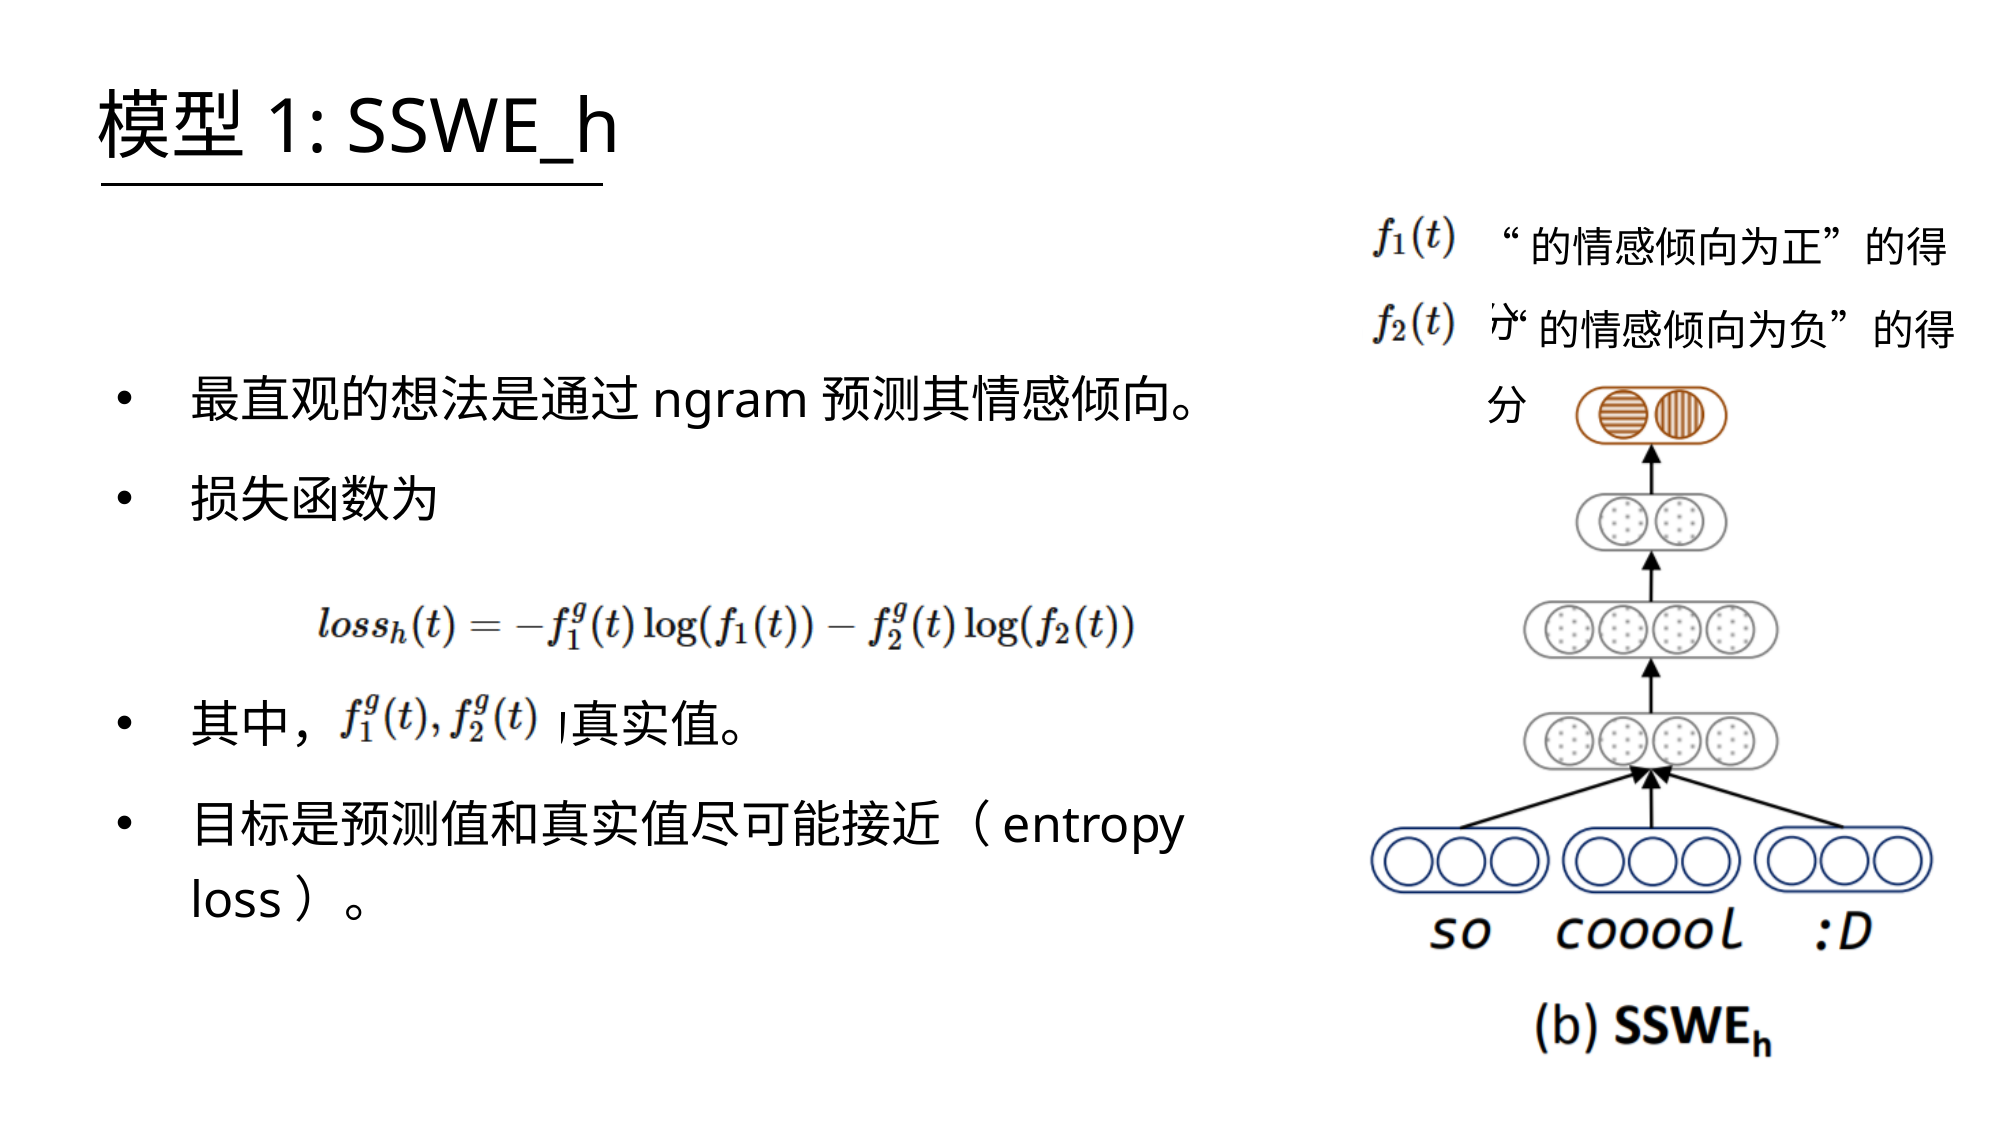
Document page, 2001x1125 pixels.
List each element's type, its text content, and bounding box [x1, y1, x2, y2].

picture [1362, 284, 1950, 1065]
picture [1345, 196, 1457, 280]
picture [305, 562, 1153, 764]
text_box 模型1: SSWE_h [81, 70, 636, 176]
text_box 最直观的想法是通过ngram预测其情感倾向。 损失函数为 其中， 为真实值。 目标是预测值和真实值尽可能接近（entropy loss）。 [101, 344, 1269, 1035]
